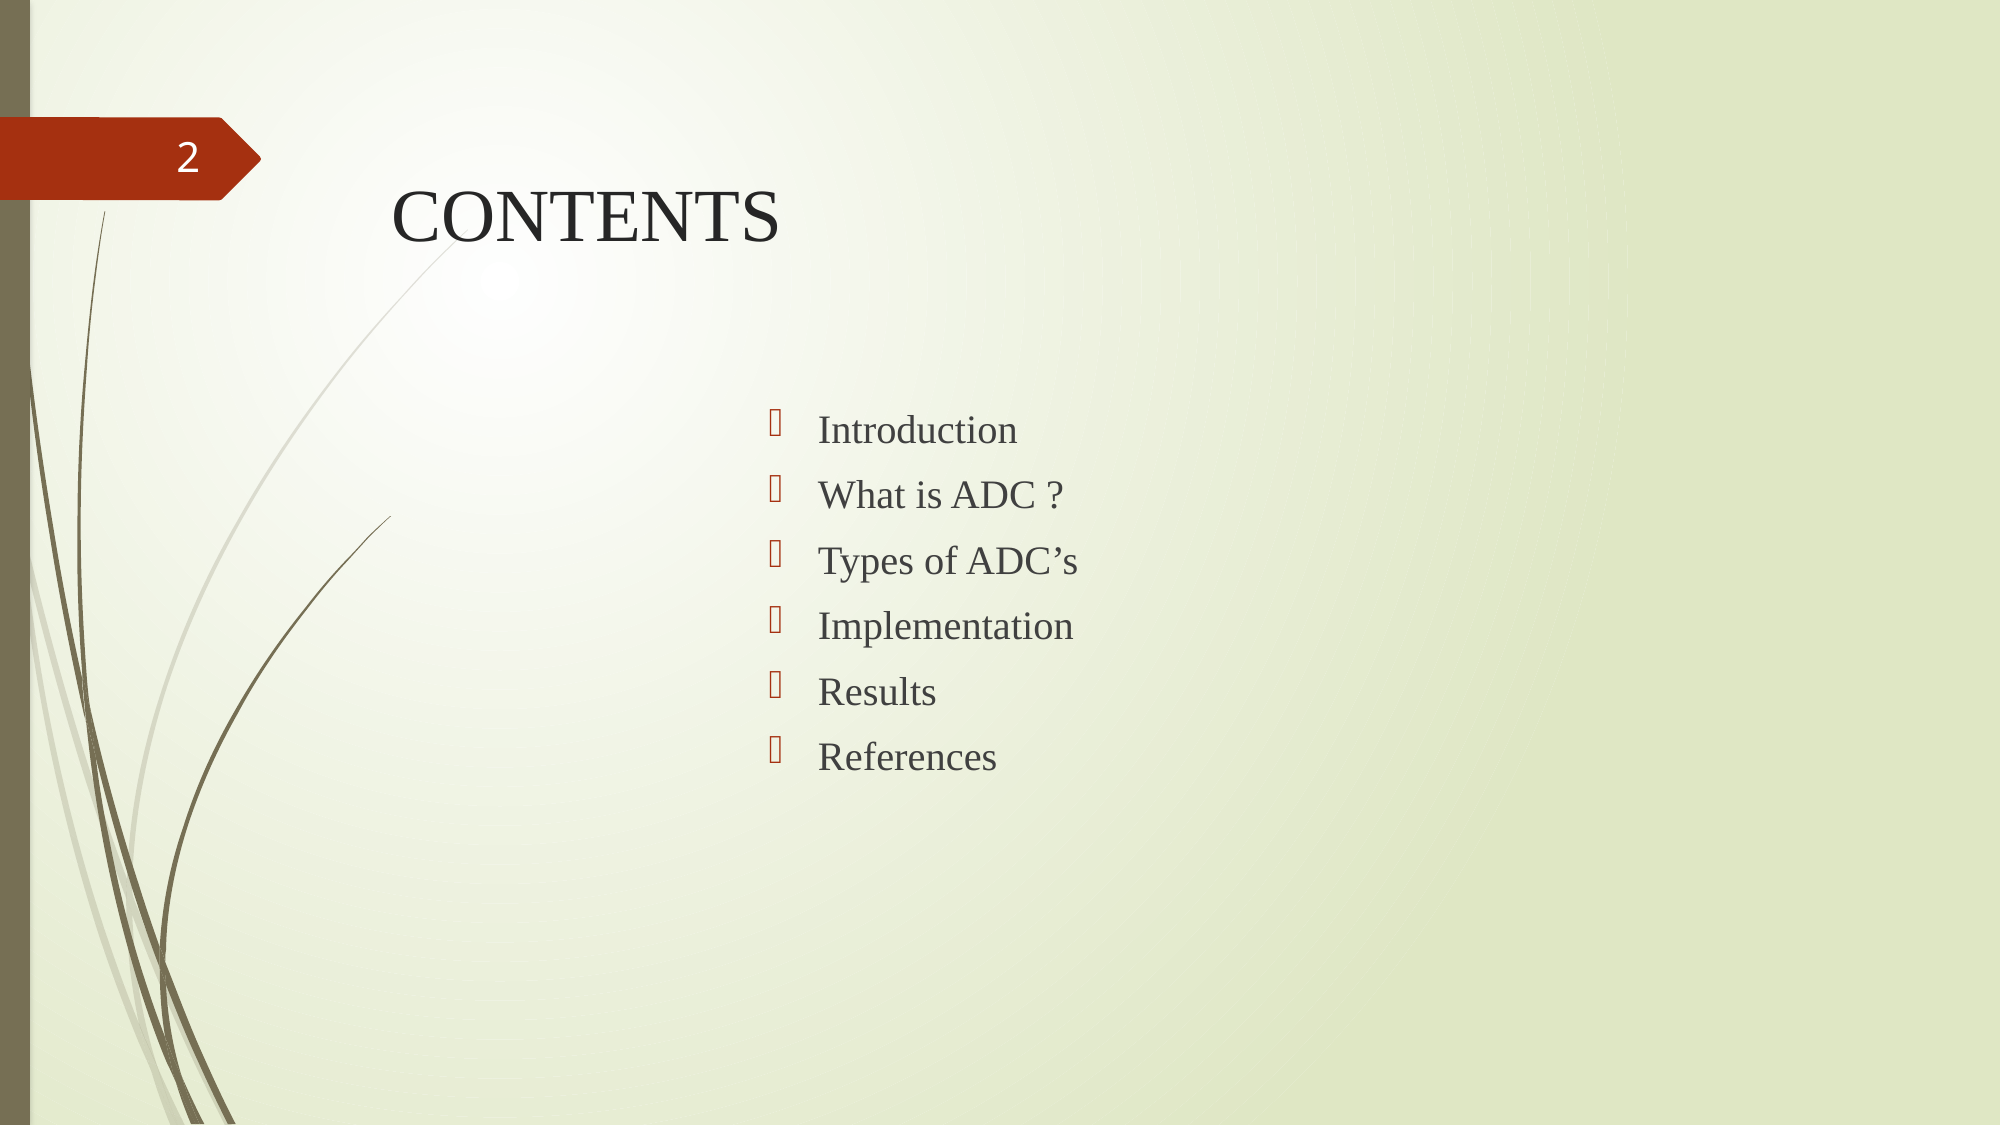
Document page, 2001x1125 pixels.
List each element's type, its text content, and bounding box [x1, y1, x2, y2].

list Introduction What is ADC ? Types of ADC’s Implementation Results References [753, 395, 1328, 788]
slide_number 2 [87, 129, 216, 190]
title CONTENTS [376, 159, 1838, 325]
